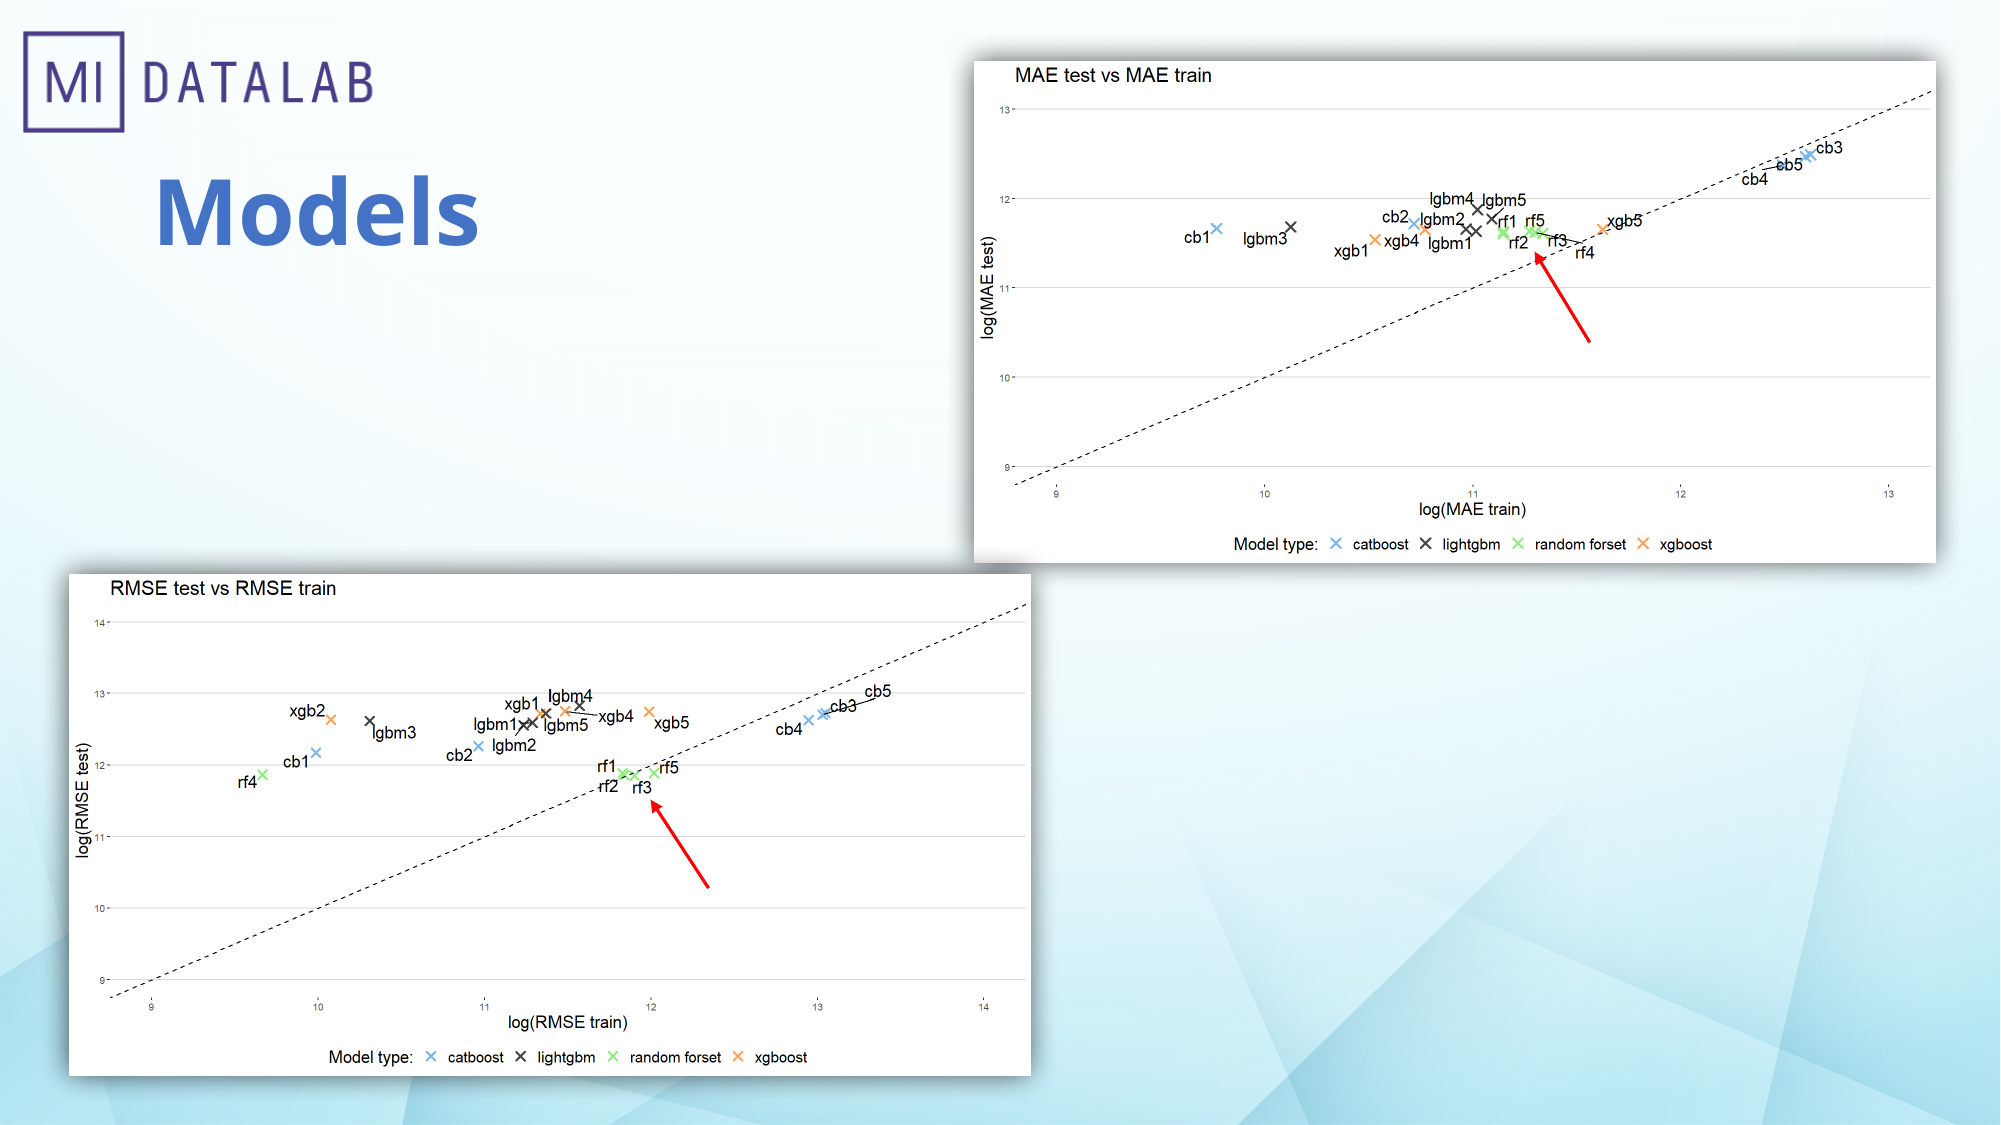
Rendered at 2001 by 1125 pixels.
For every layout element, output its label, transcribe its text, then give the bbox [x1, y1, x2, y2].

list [974, 61, 1936, 563]
picture [0, 0, 2001, 1125]
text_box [1534, 251, 1590, 343]
title Models [137, 107, 951, 325]
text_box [650, 799, 709, 889]
